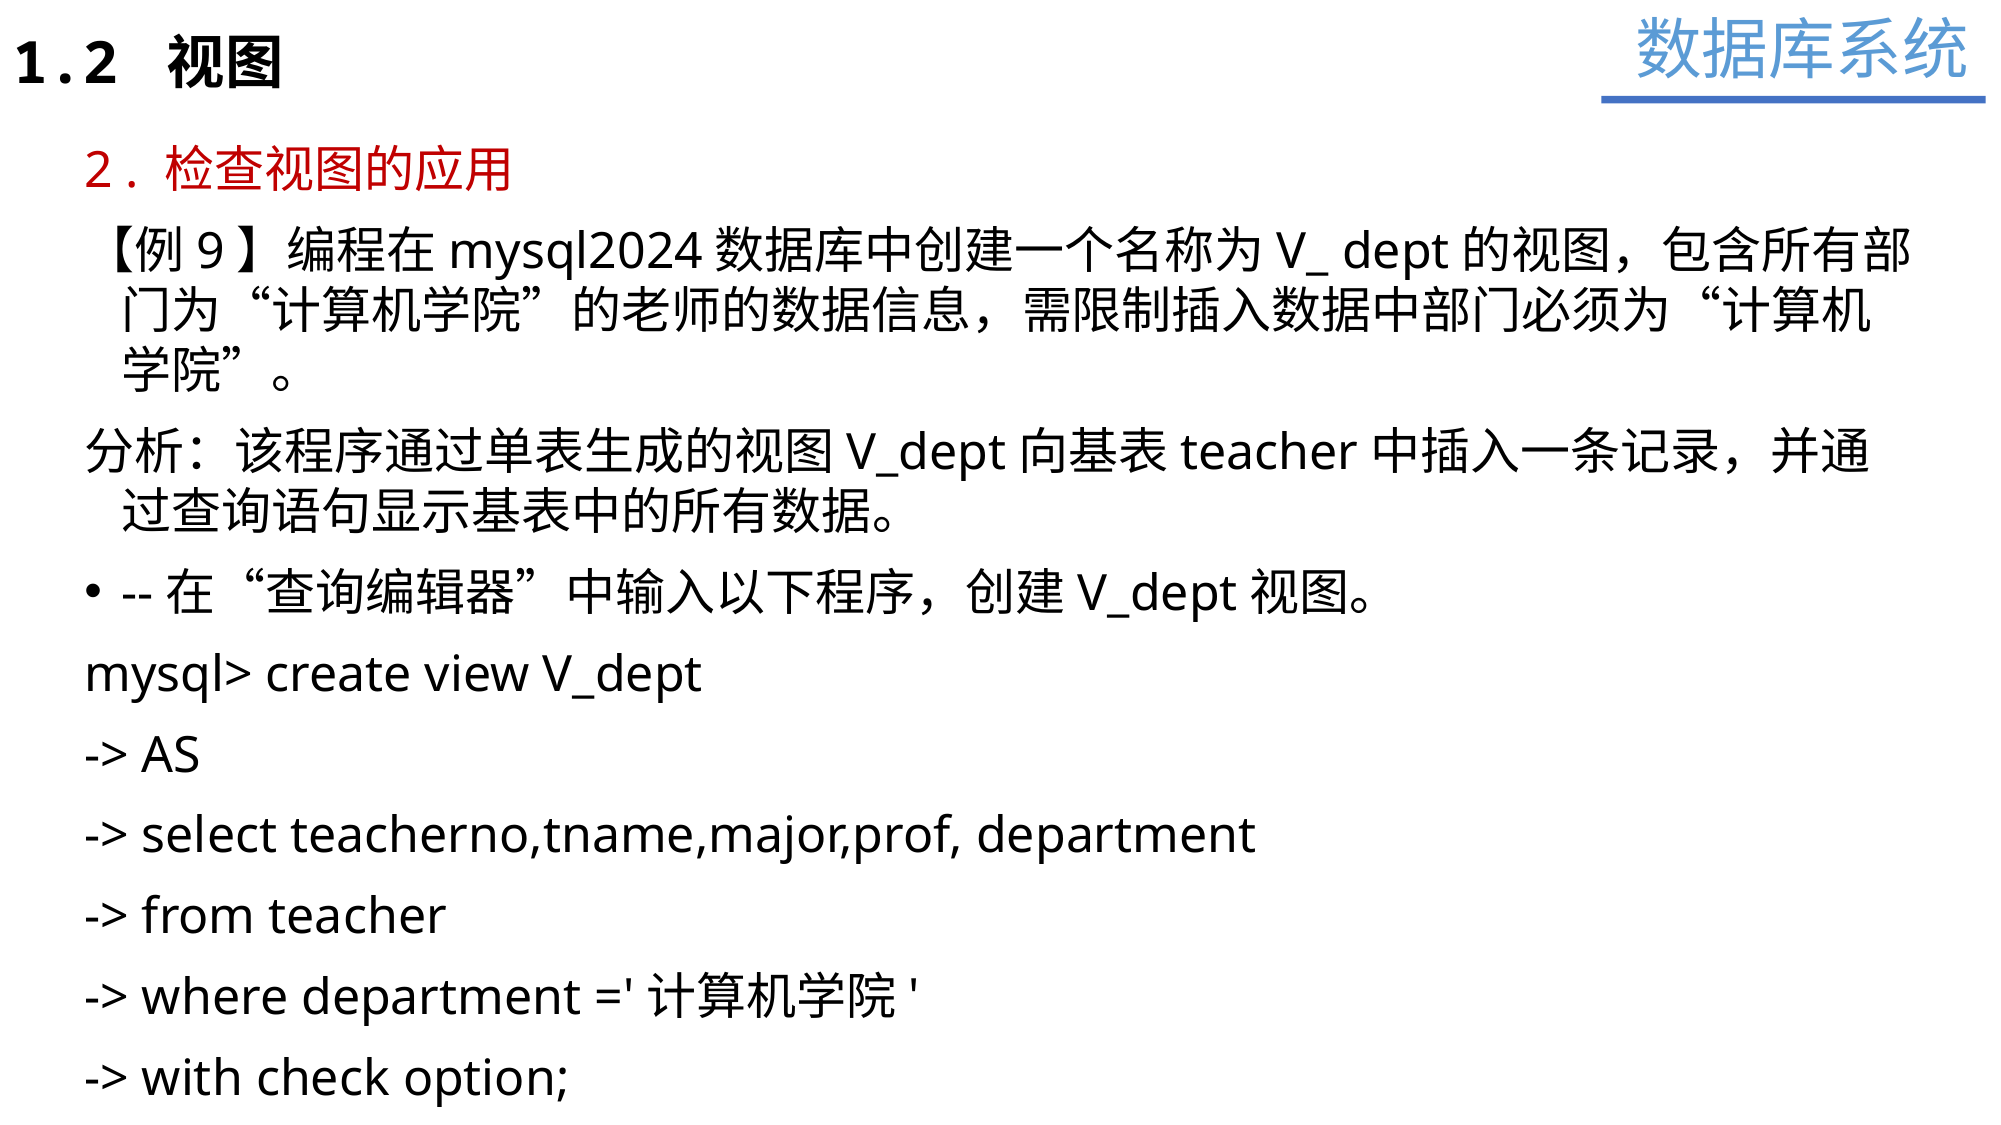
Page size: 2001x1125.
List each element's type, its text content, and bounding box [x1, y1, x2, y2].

text_box 1.2 视图 [0, 17, 299, 103]
text_box 数据库系统 [1620, 0, 1984, 95]
text_box [1600, 95, 1987, 104]
text_box 2 . 检查视图的应用 【例9】编程在mysql2024数据库中创建一个名称为V_ dept的视图，包含所有部门为“计算机学院”的老师的数据信息，需限制插入数据中部门必须为“计算机学院”。 分析：该程序通过单表生成的视图V_dept向基表teacher中插入一条记录，并通过查询语句显示基表中的所有数据。 --在“查询编辑器”中输入以下程序，创建V_dept视图。 mysql> create view V_dept -> AS -> select teacherno,tname,major,prof, department -> from teacher -> where department ='计算机学院' -> with check option; [69, 130, 1931, 1086]
